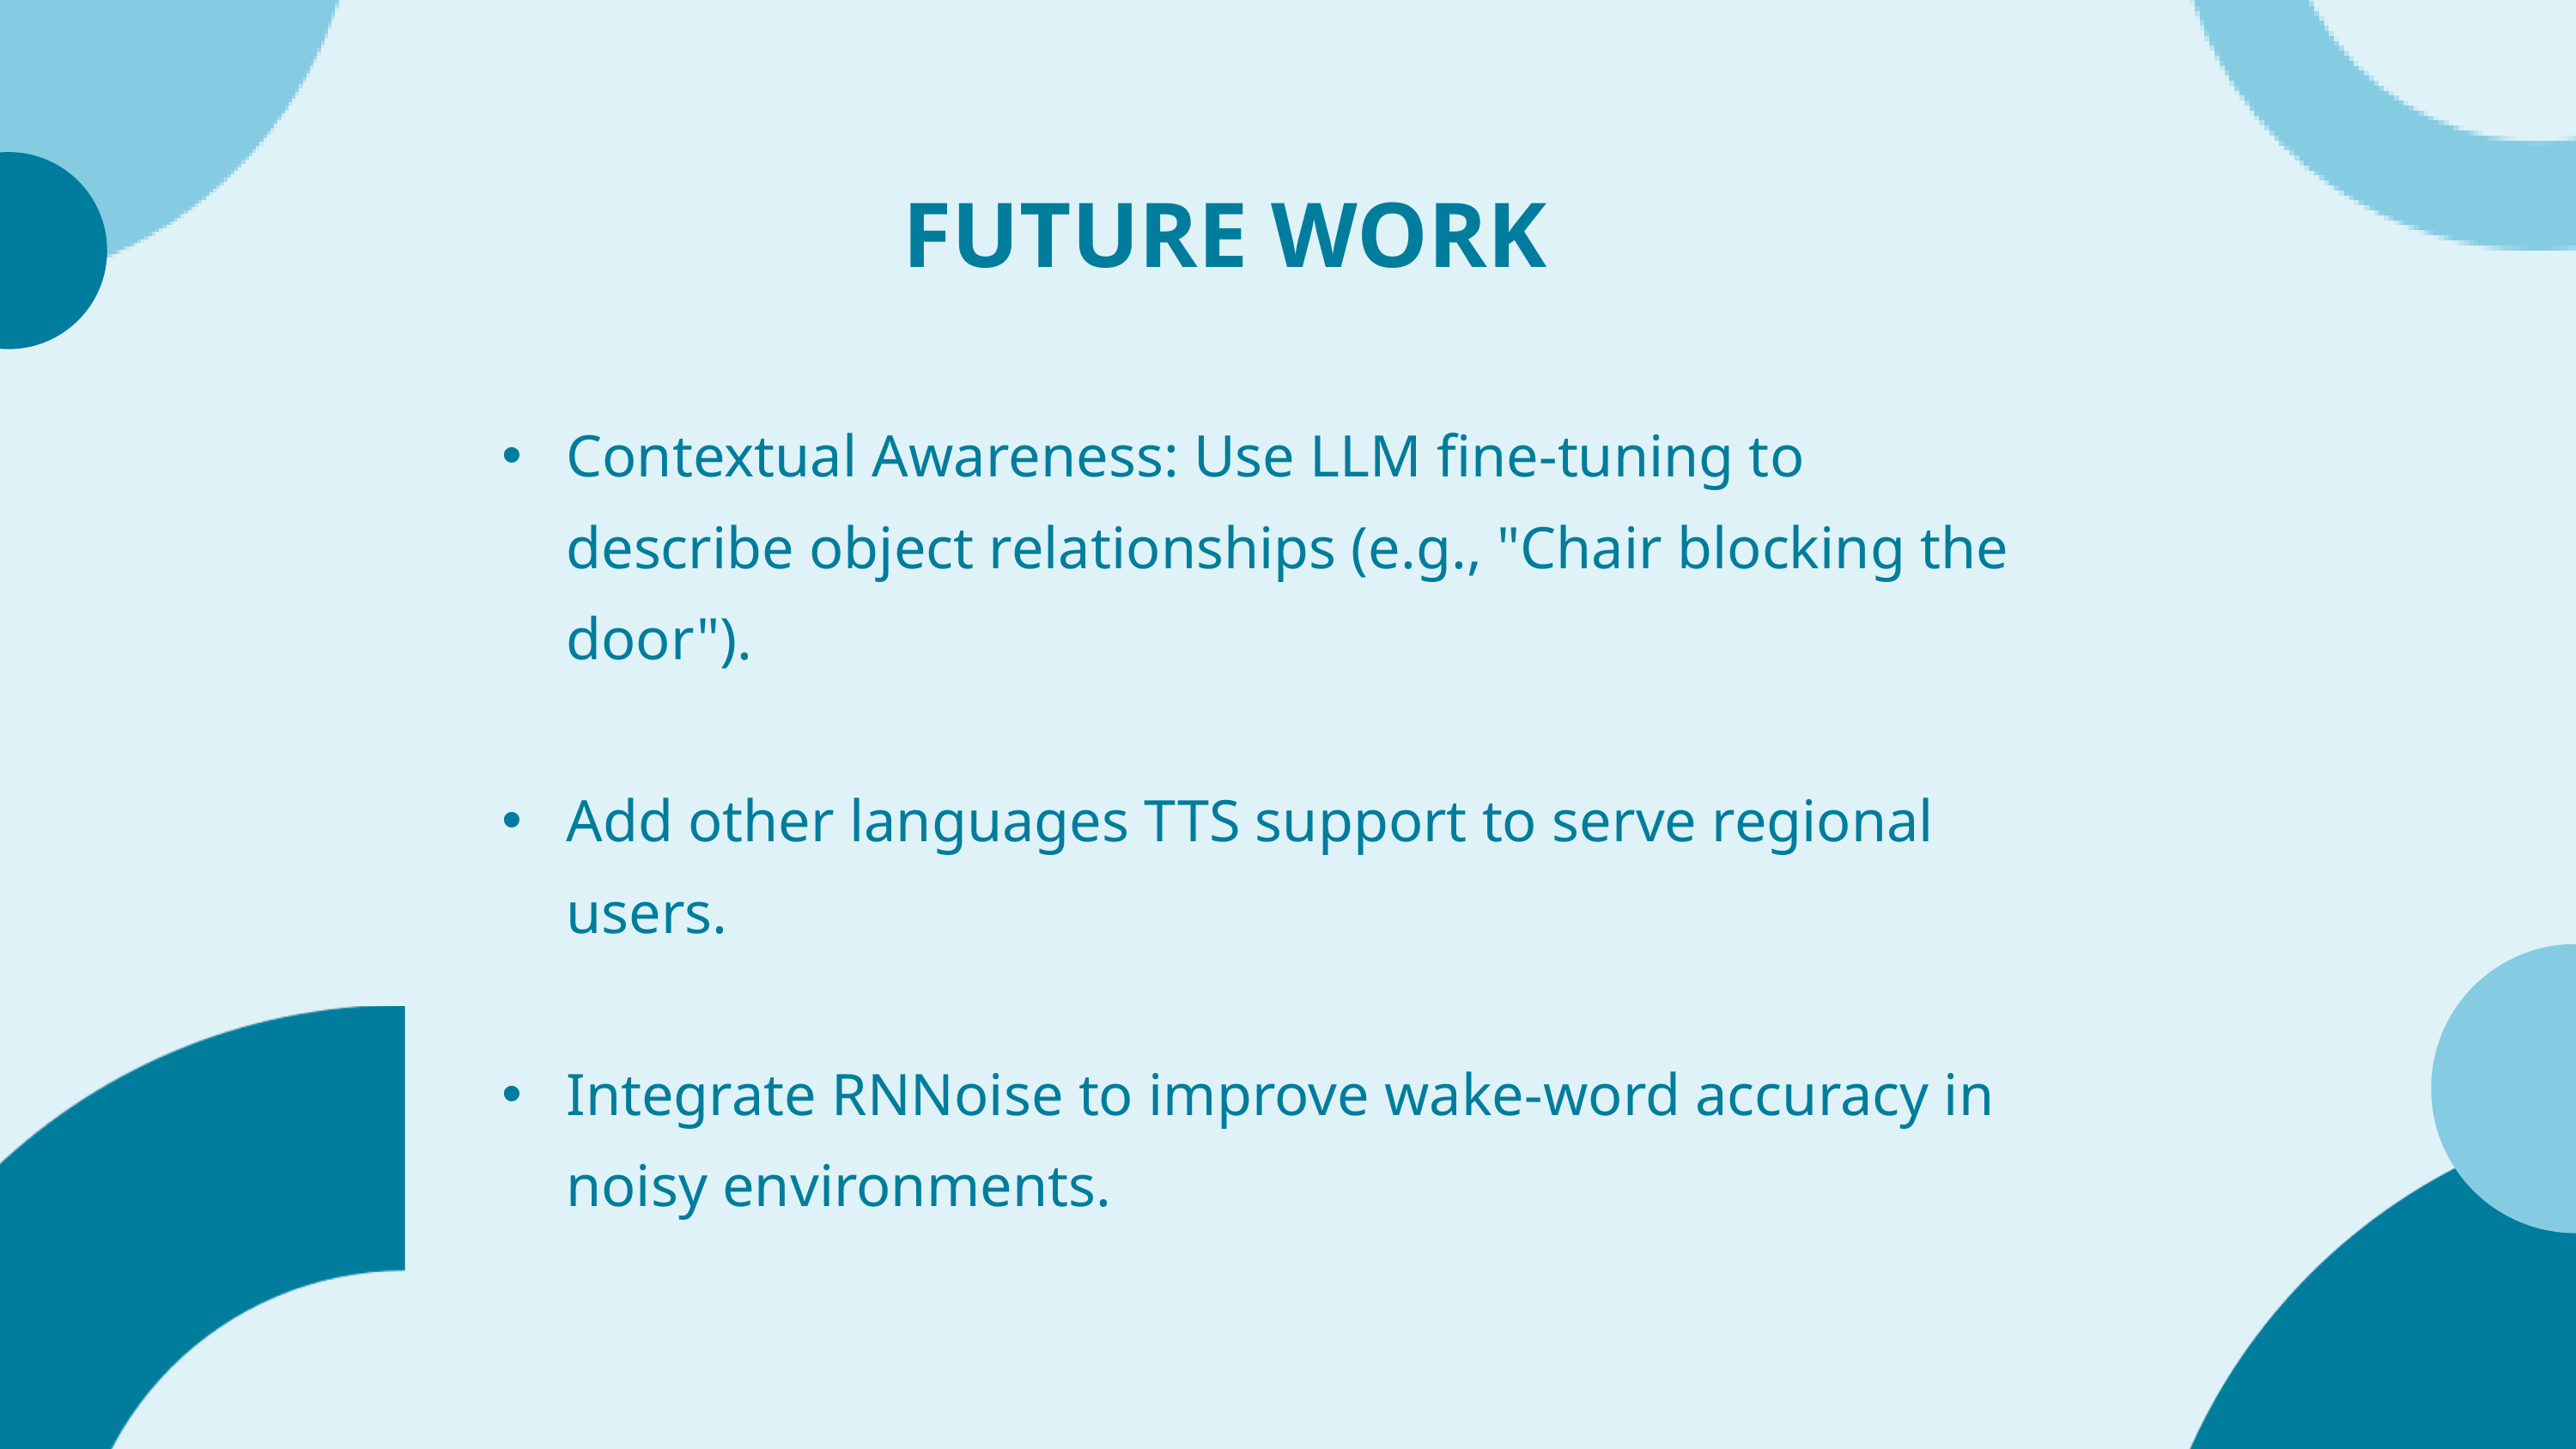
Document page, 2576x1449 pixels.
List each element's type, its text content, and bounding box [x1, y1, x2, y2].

text_box Contextual Awareness: Use LLM fine-tuning to describe object relationships (e.g., "Chair blocking the door"). Add other languages TTS support to serve regional users. Integrate RNNoise to improve wake-word accuracy in noisy environments. [501, 397, 2044, 1293]
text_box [2431, 943, 2576, 1234]
text_box FUTURE WORK [471, 193, 1979, 286]
text_box [0, 0, 357, 290]
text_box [0, 151, 107, 349]
text_box [2175, 0, 2576, 251]
text_box [2141, 1104, 2576, 1449]
text_box [0, 1006, 405, 1449]
